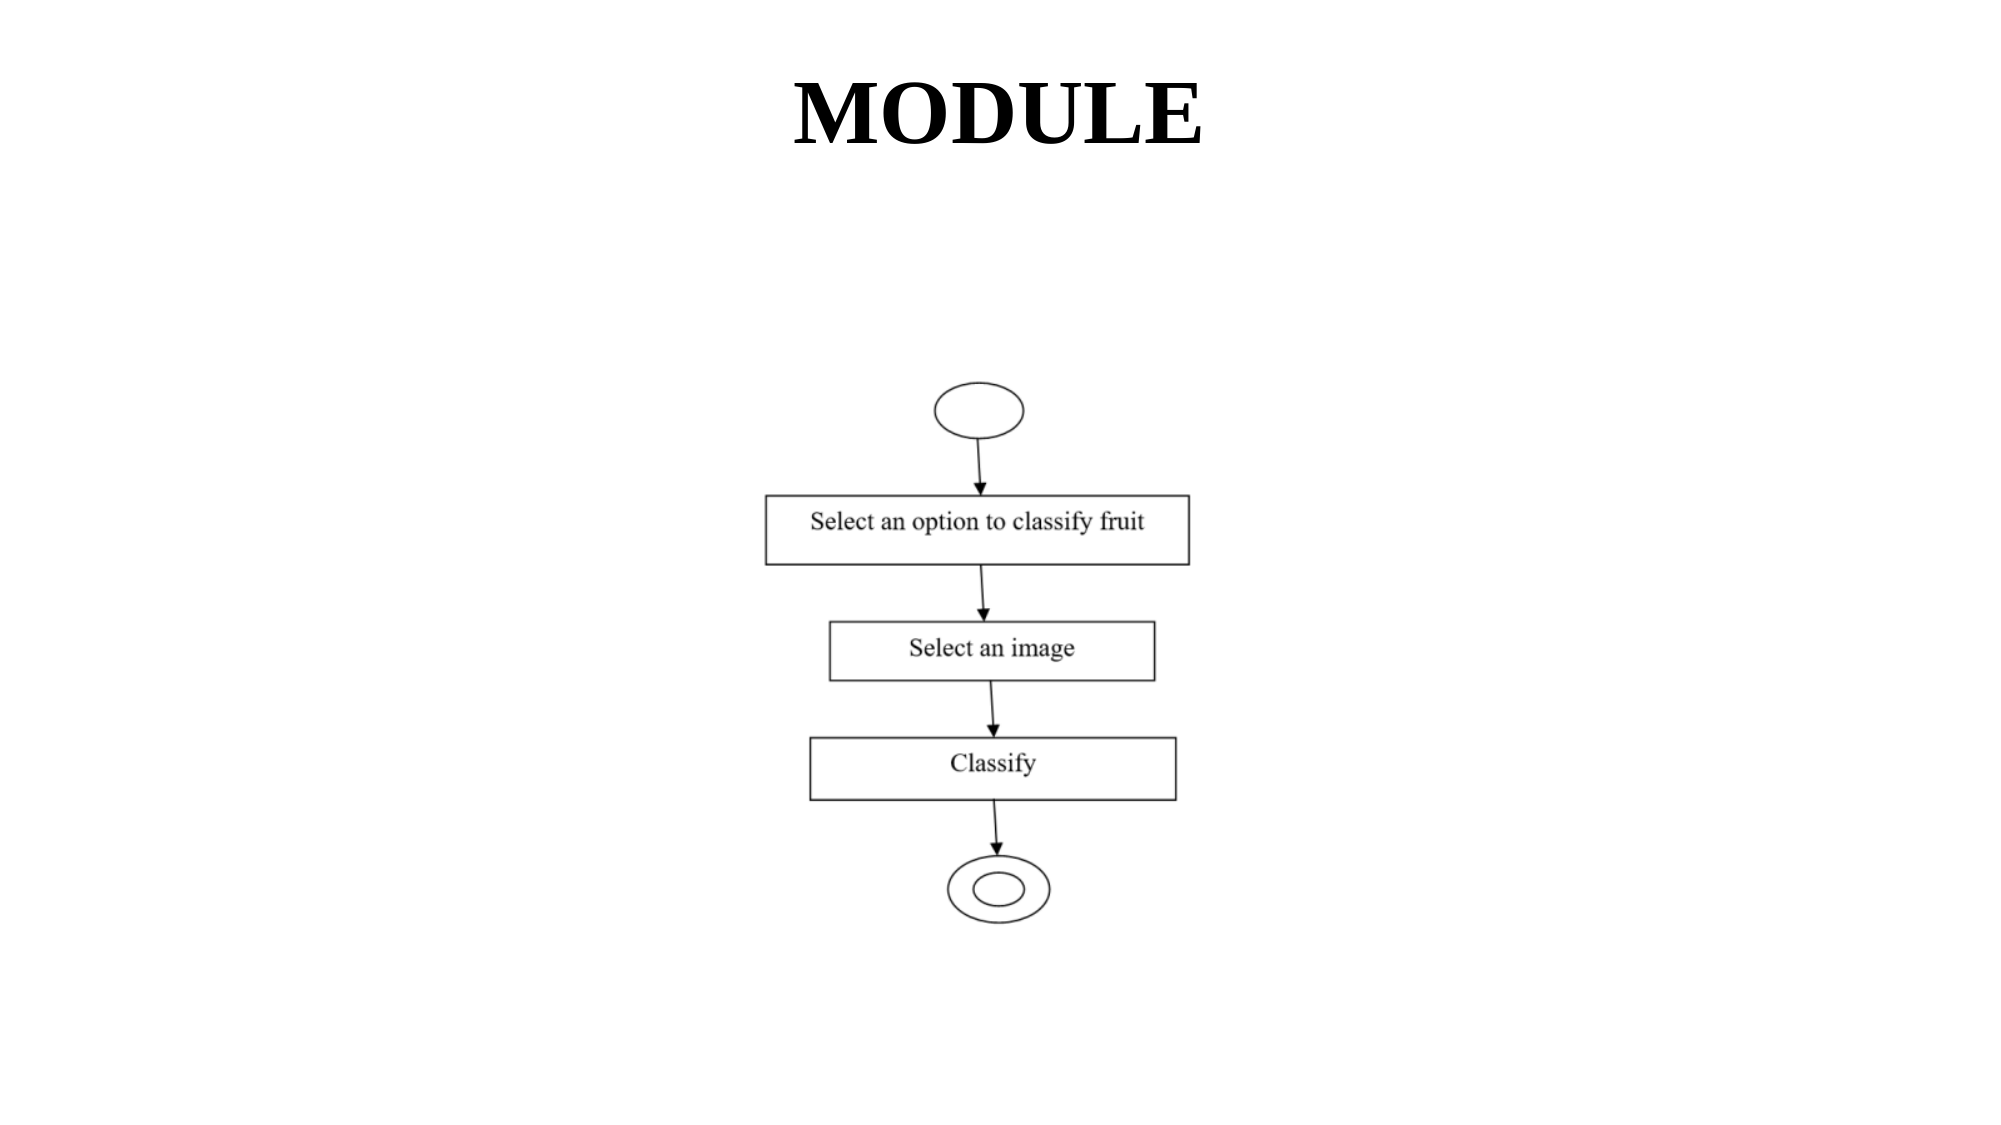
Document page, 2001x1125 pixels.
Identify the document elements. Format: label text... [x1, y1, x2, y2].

title MODULE [137, 59, 1863, 278]
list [702, 364, 1298, 949]
